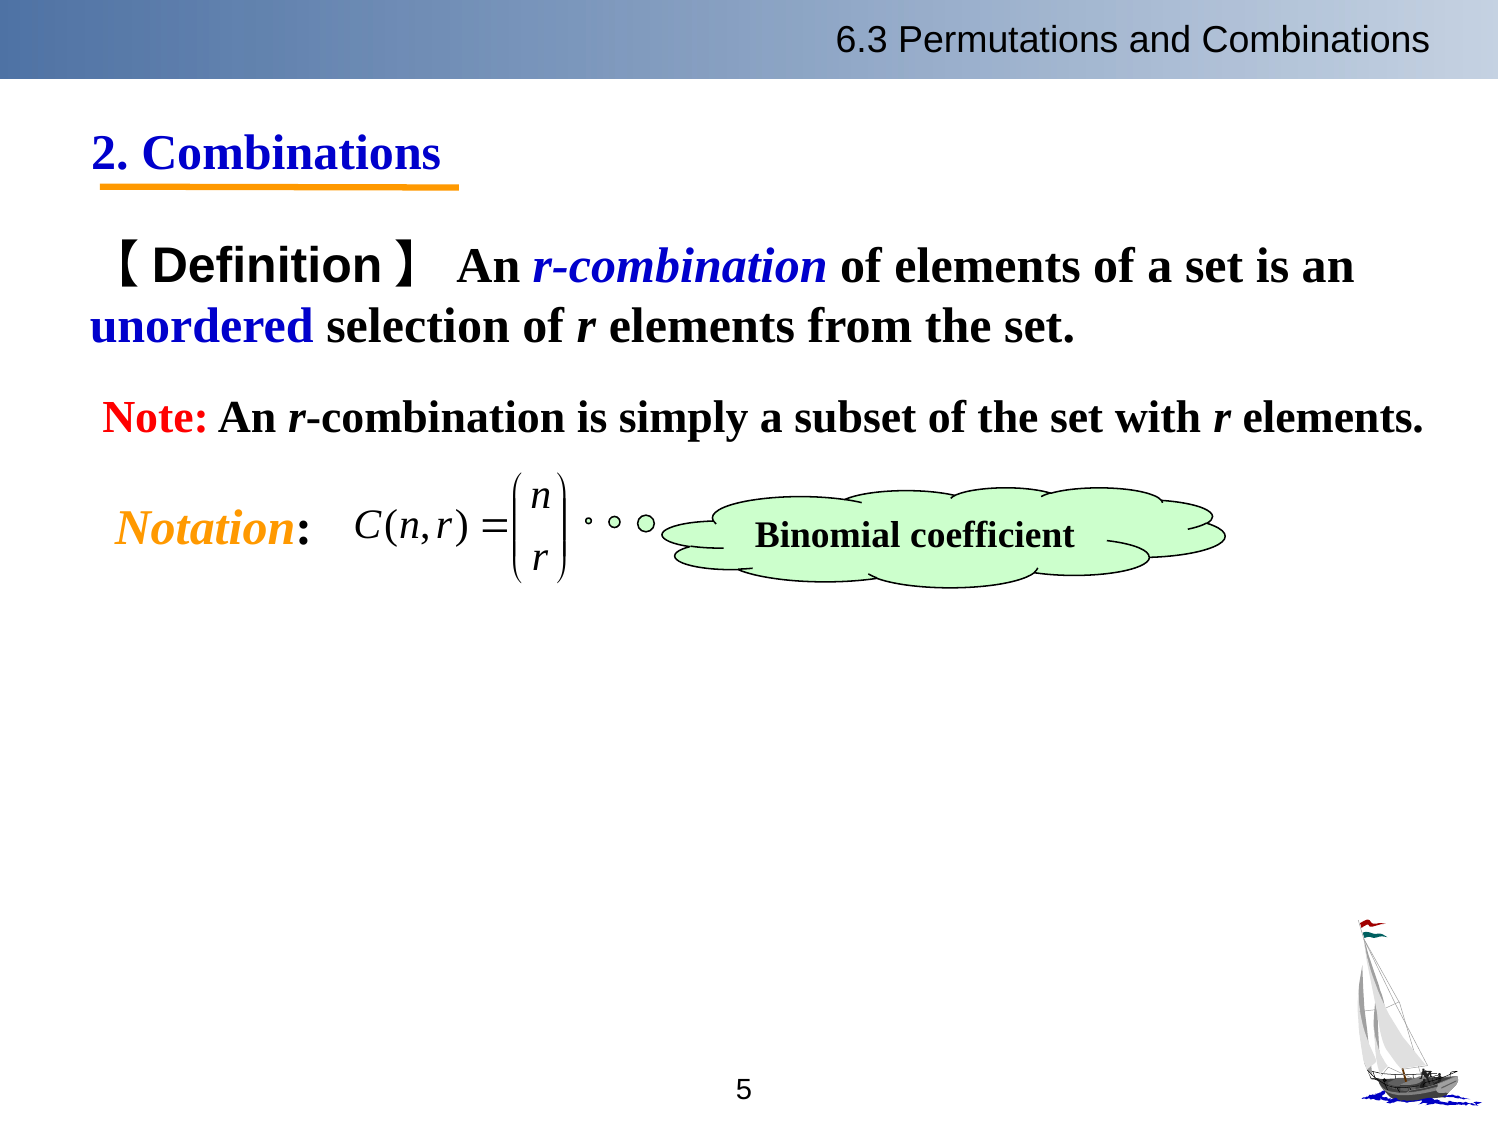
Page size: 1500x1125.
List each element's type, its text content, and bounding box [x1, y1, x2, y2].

text_box Notation: [1108, 487, 1475, 563]
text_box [348, 465, 579, 592]
picture [0, 0, 1500, 79]
text_box Notation: [99, 487, 343, 563]
text_box Notation: [582, 487, 996, 563]
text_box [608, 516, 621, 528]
text_box Note: An r-combination is simply a subset of the set with r elements. [87, 374, 1463, 450]
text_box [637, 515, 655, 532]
text_box Notation: [1016, 487, 1090, 492]
text_box 【Definition】An r-combination of elements of a set is an unordered selection of r elements from the set. [75, 224, 1450, 360]
text_box 6.3 Permutations and Combinations [785, 0, 1475, 71]
text_box 2. Combinations [76, 112, 725, 188]
slide_number 5 [666, 1049, 768, 1125]
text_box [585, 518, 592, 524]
text_box Binomial coefficient [661, 487, 1226, 588]
